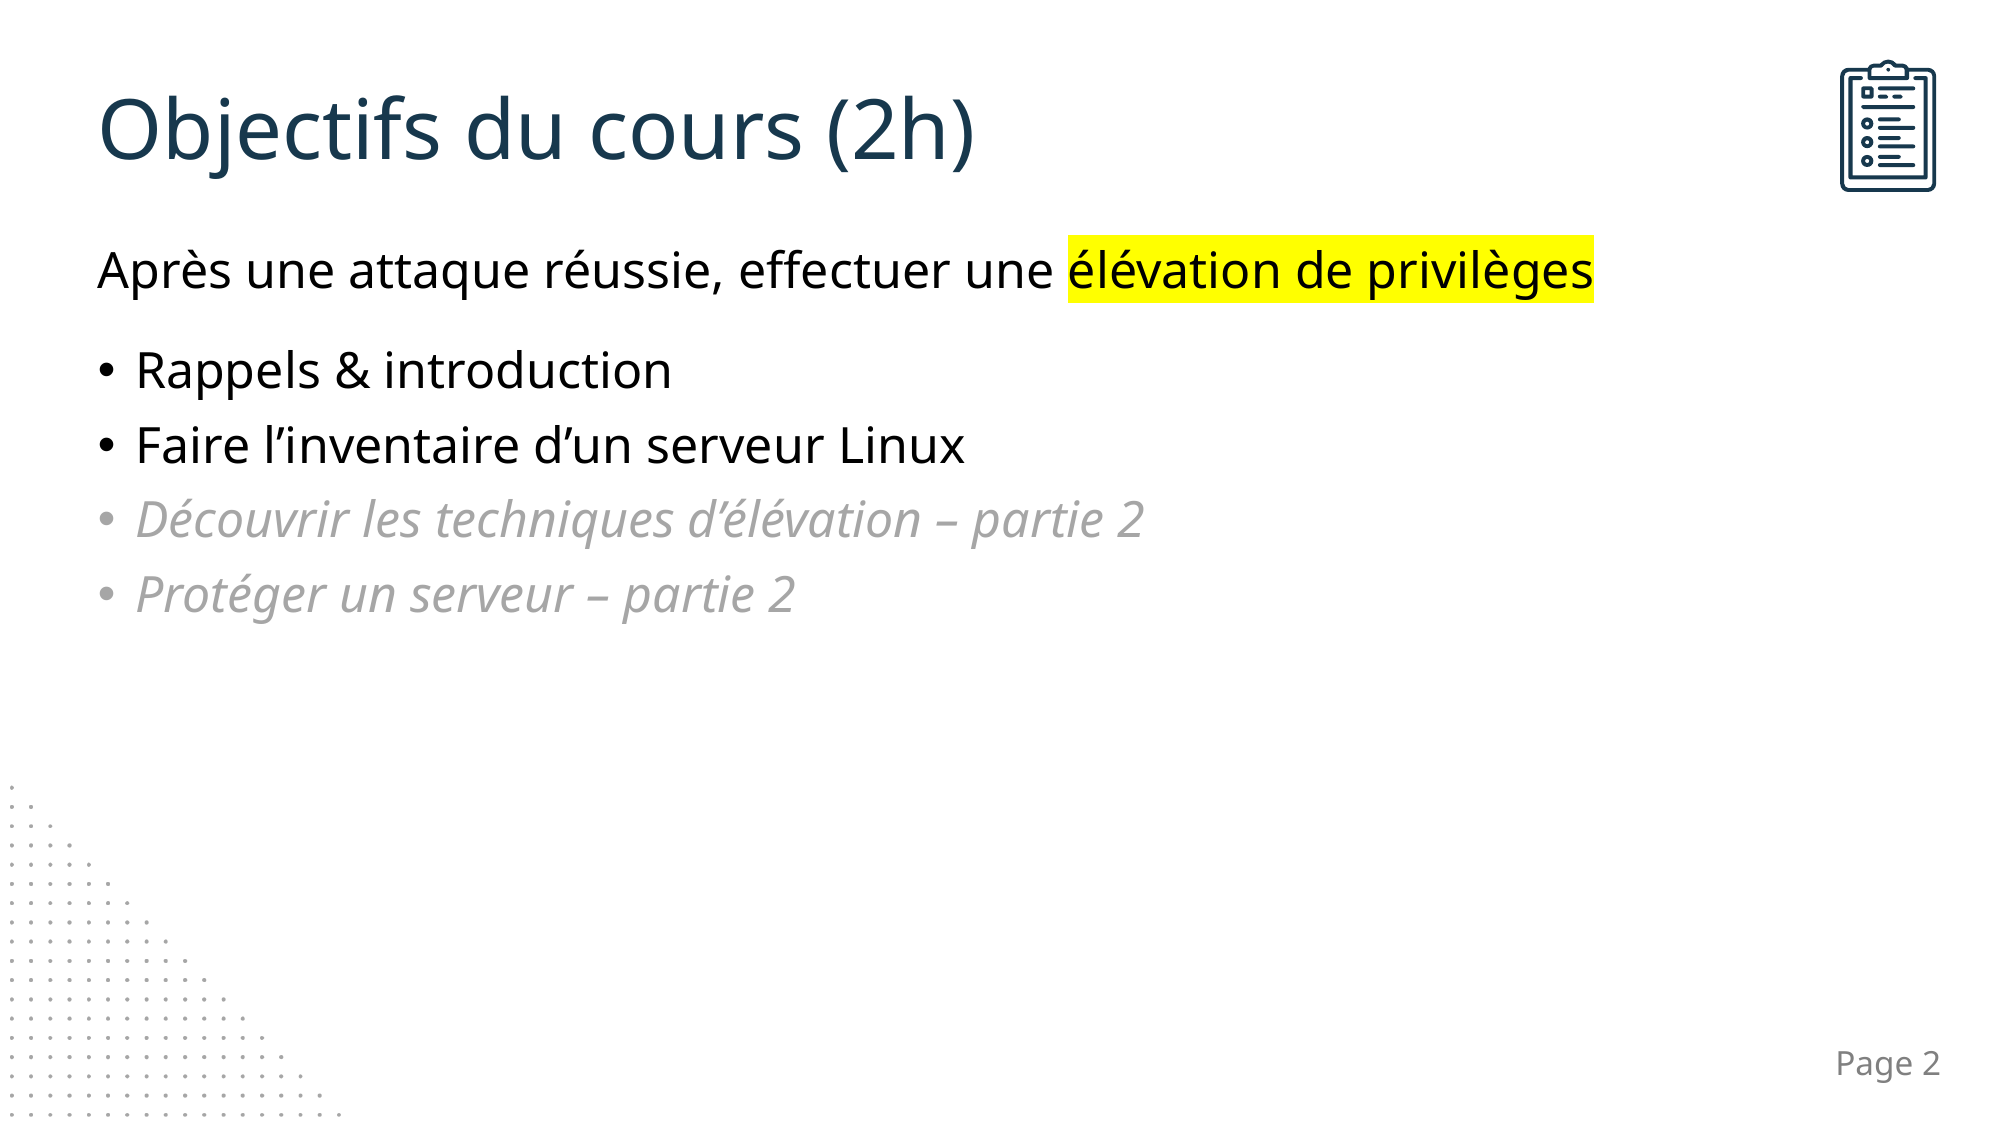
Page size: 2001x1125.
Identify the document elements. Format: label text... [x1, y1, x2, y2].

text_box Page 2 [1727, 1034, 1956, 1125]
list Après une attaque réussie, effectuer une élévation de privilèges Rappels & introduction Faire l’inventaire d’un serveur Linux Découvrir les techniques d’élévation – partie 2 Protéger un serveur – partie 2 [82, 237, 1863, 1014]
title Objectifs du cours (2h) [82, 62, 1783, 203]
picture [9, 785, 341, 1117]
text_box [1840, 59, 1937, 192]
